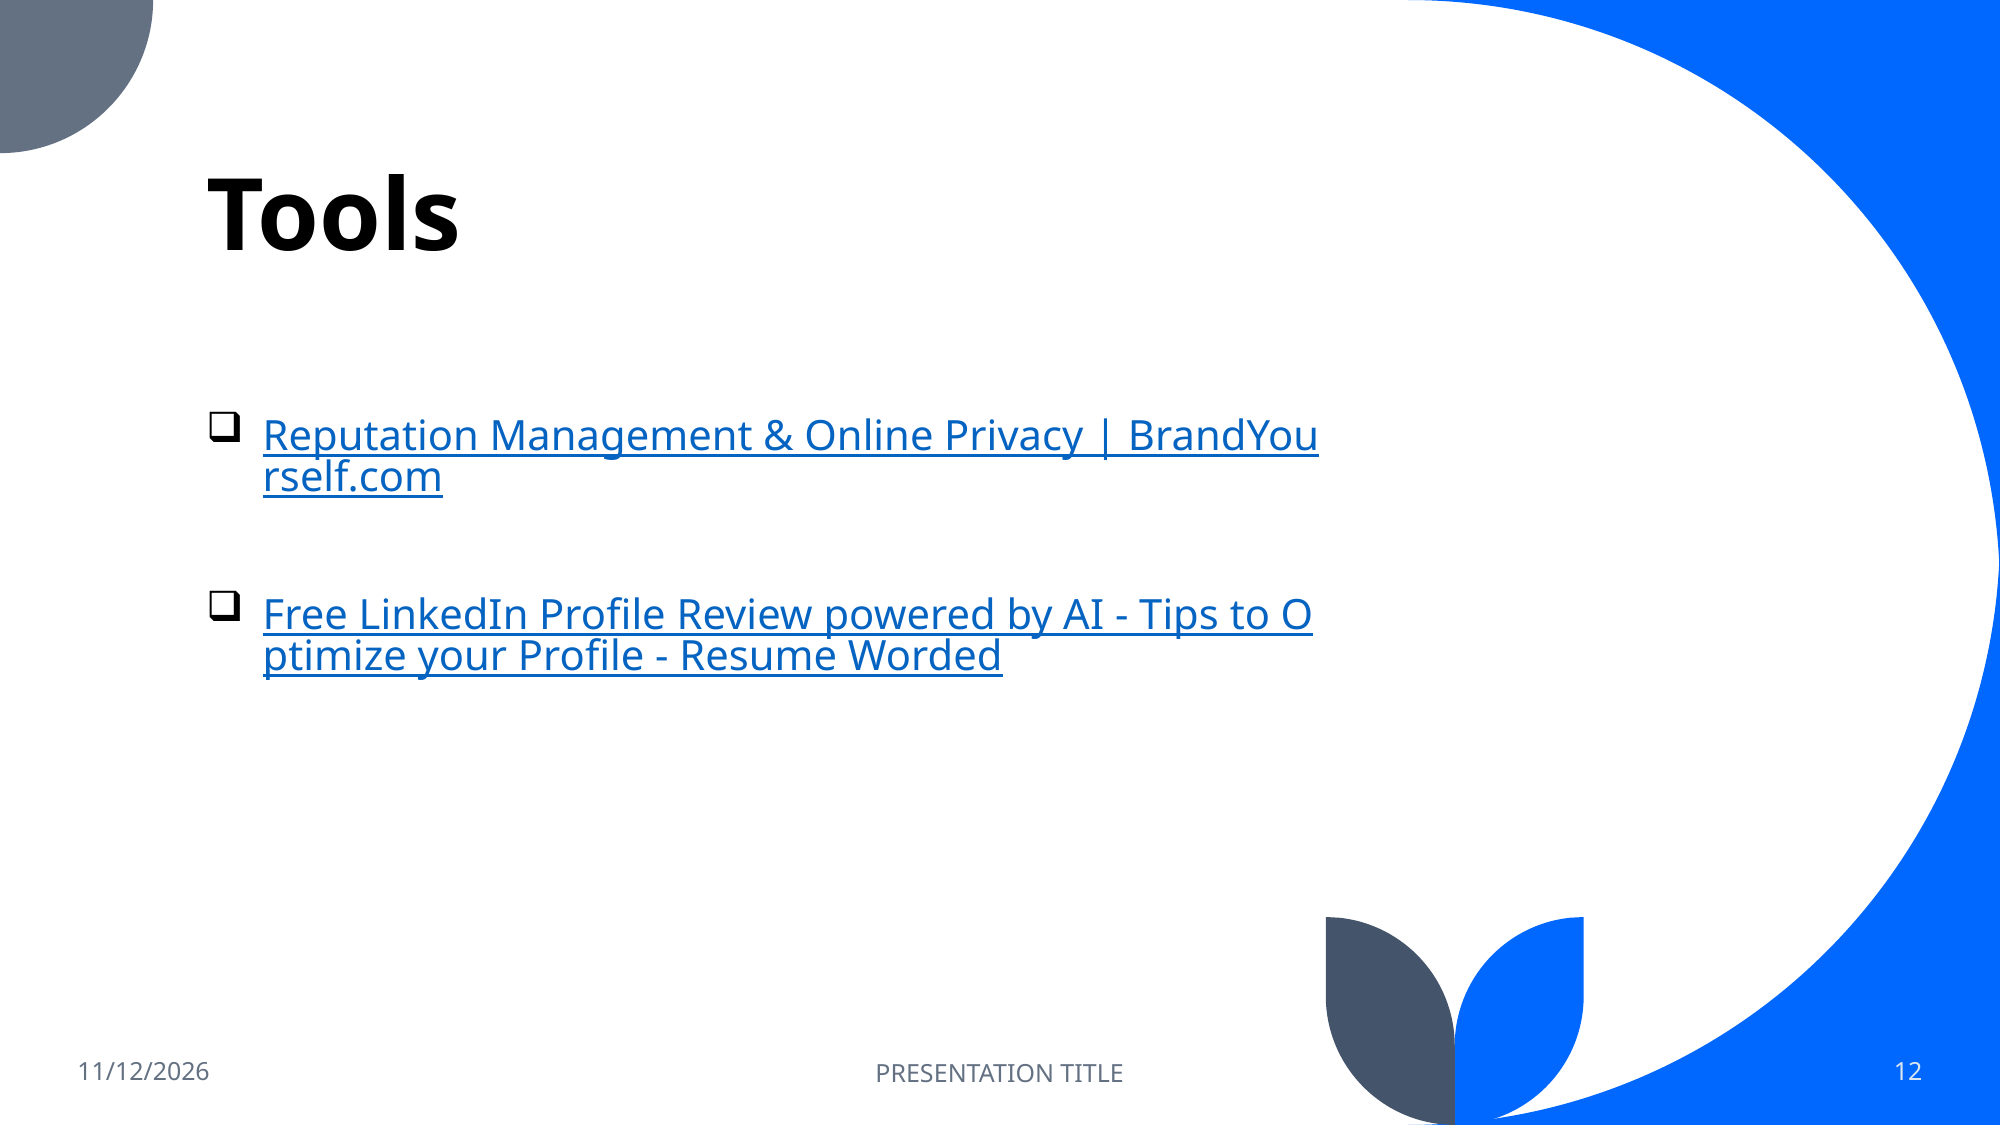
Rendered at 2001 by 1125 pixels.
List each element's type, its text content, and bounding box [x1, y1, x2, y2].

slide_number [62, 1042, 513, 1103]
title Tools [191, 62, 1796, 280]
footer PRESENTATION TITLE [662, 1042, 1338, 1103]
text_box Reputation Management & Online Privacy | BrandYourself.com Free LinkedIn Profile Review powered by AI - Tips to Optimize your Profile - Resume Worded [191, 402, 1338, 866]
slide_number 12 [1665, 1042, 1938, 1103]
